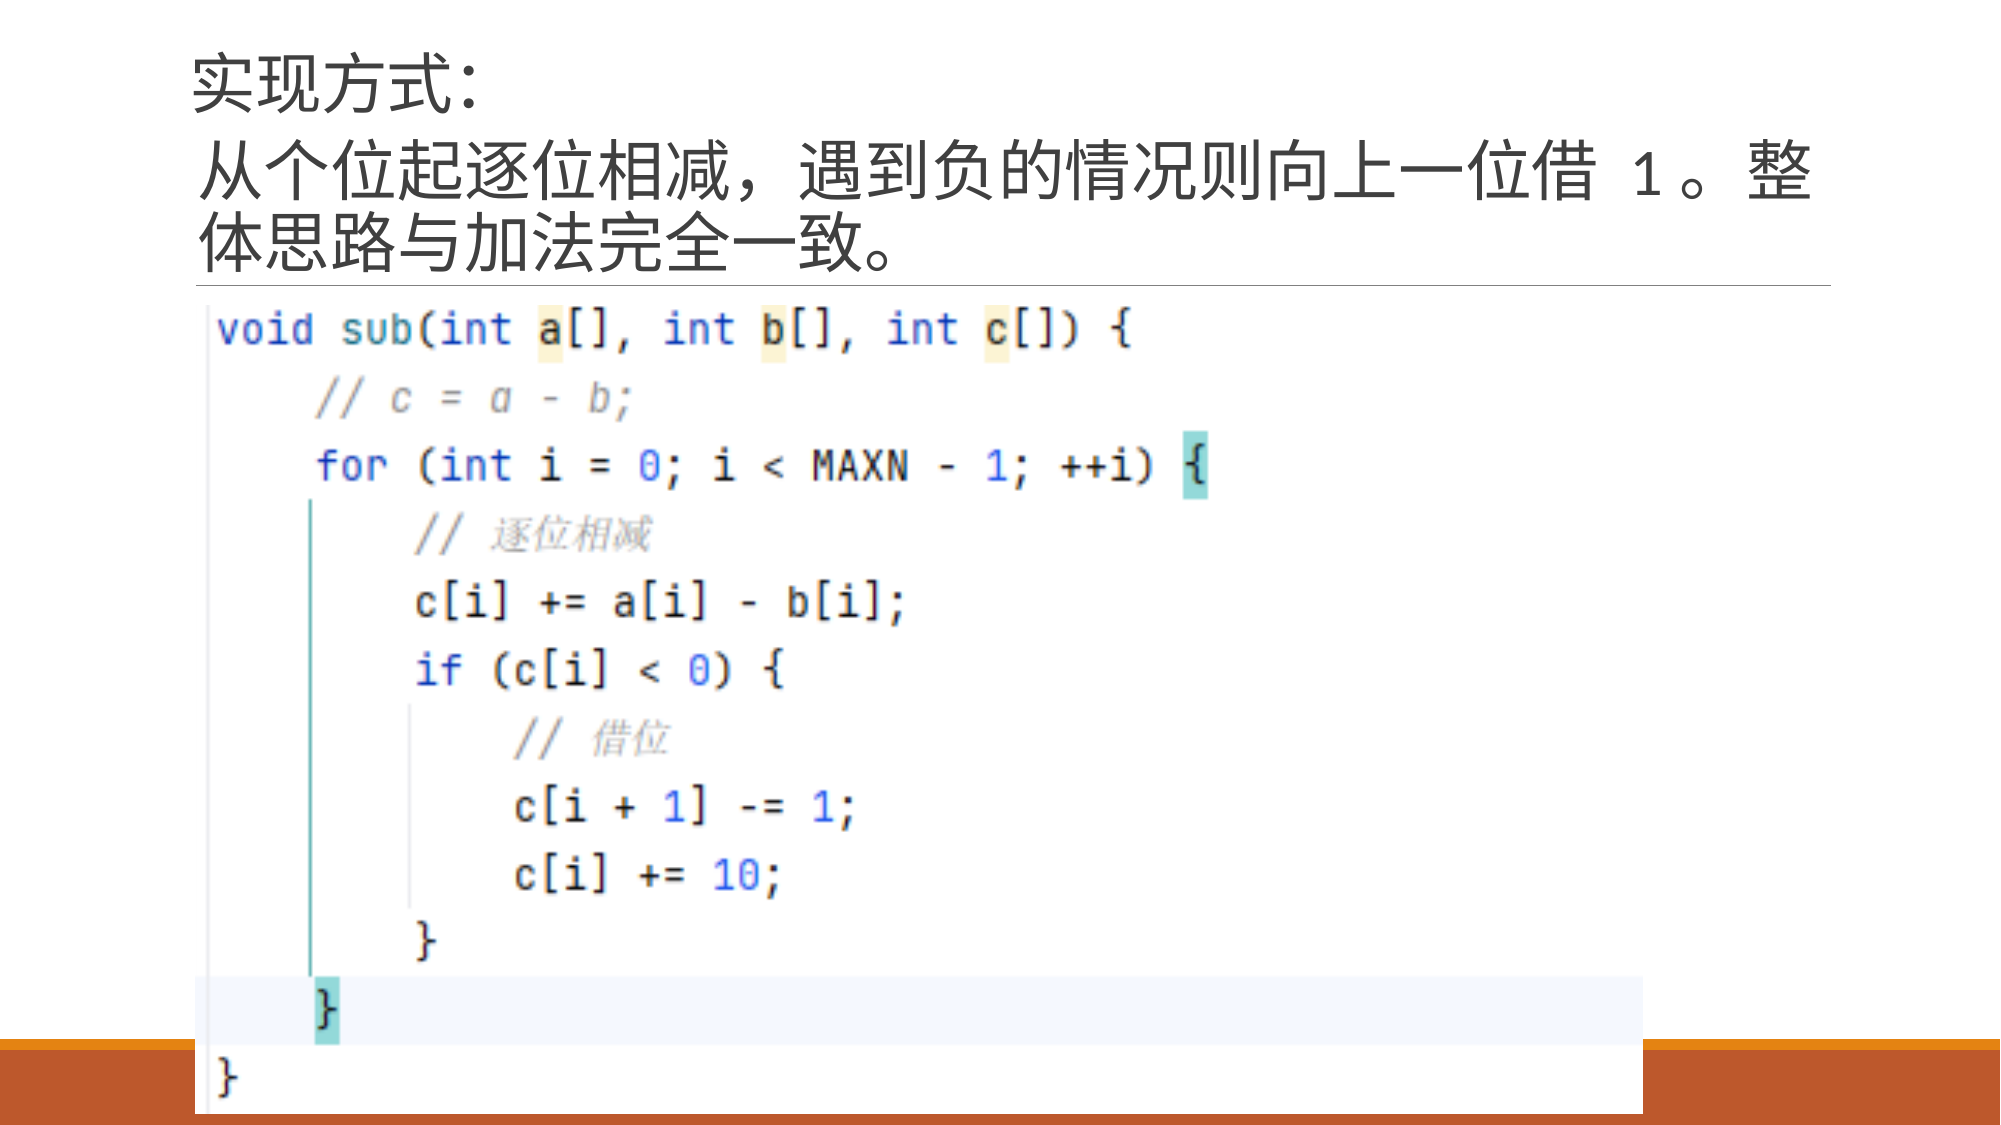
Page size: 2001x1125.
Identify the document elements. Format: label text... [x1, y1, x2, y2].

picture [194, 304, 1643, 1115]
list 从个位起逐位相减，遇到负的情况则向上一位借 1。整体思路与加法完全一致。 [197, 129, 1848, 790]
title 实现方式： [174, 10, 1825, 130]
